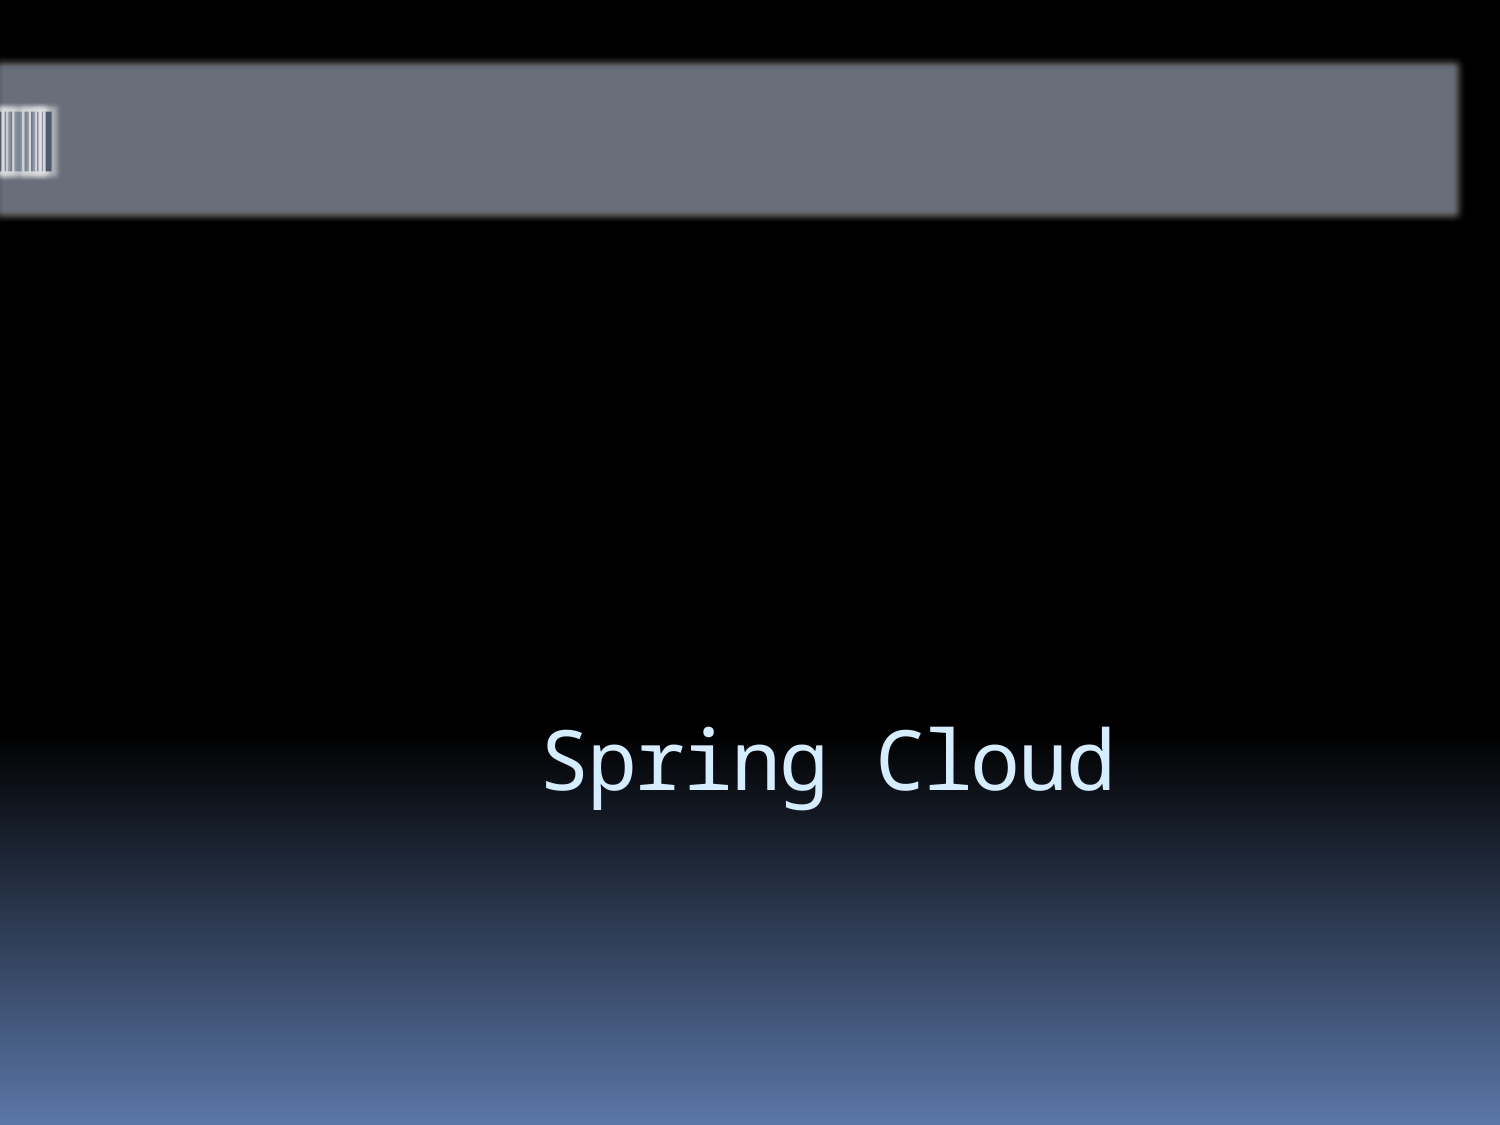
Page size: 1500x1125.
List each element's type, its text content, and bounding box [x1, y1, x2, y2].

title Spring Cloud [525, 699, 1500, 850]
